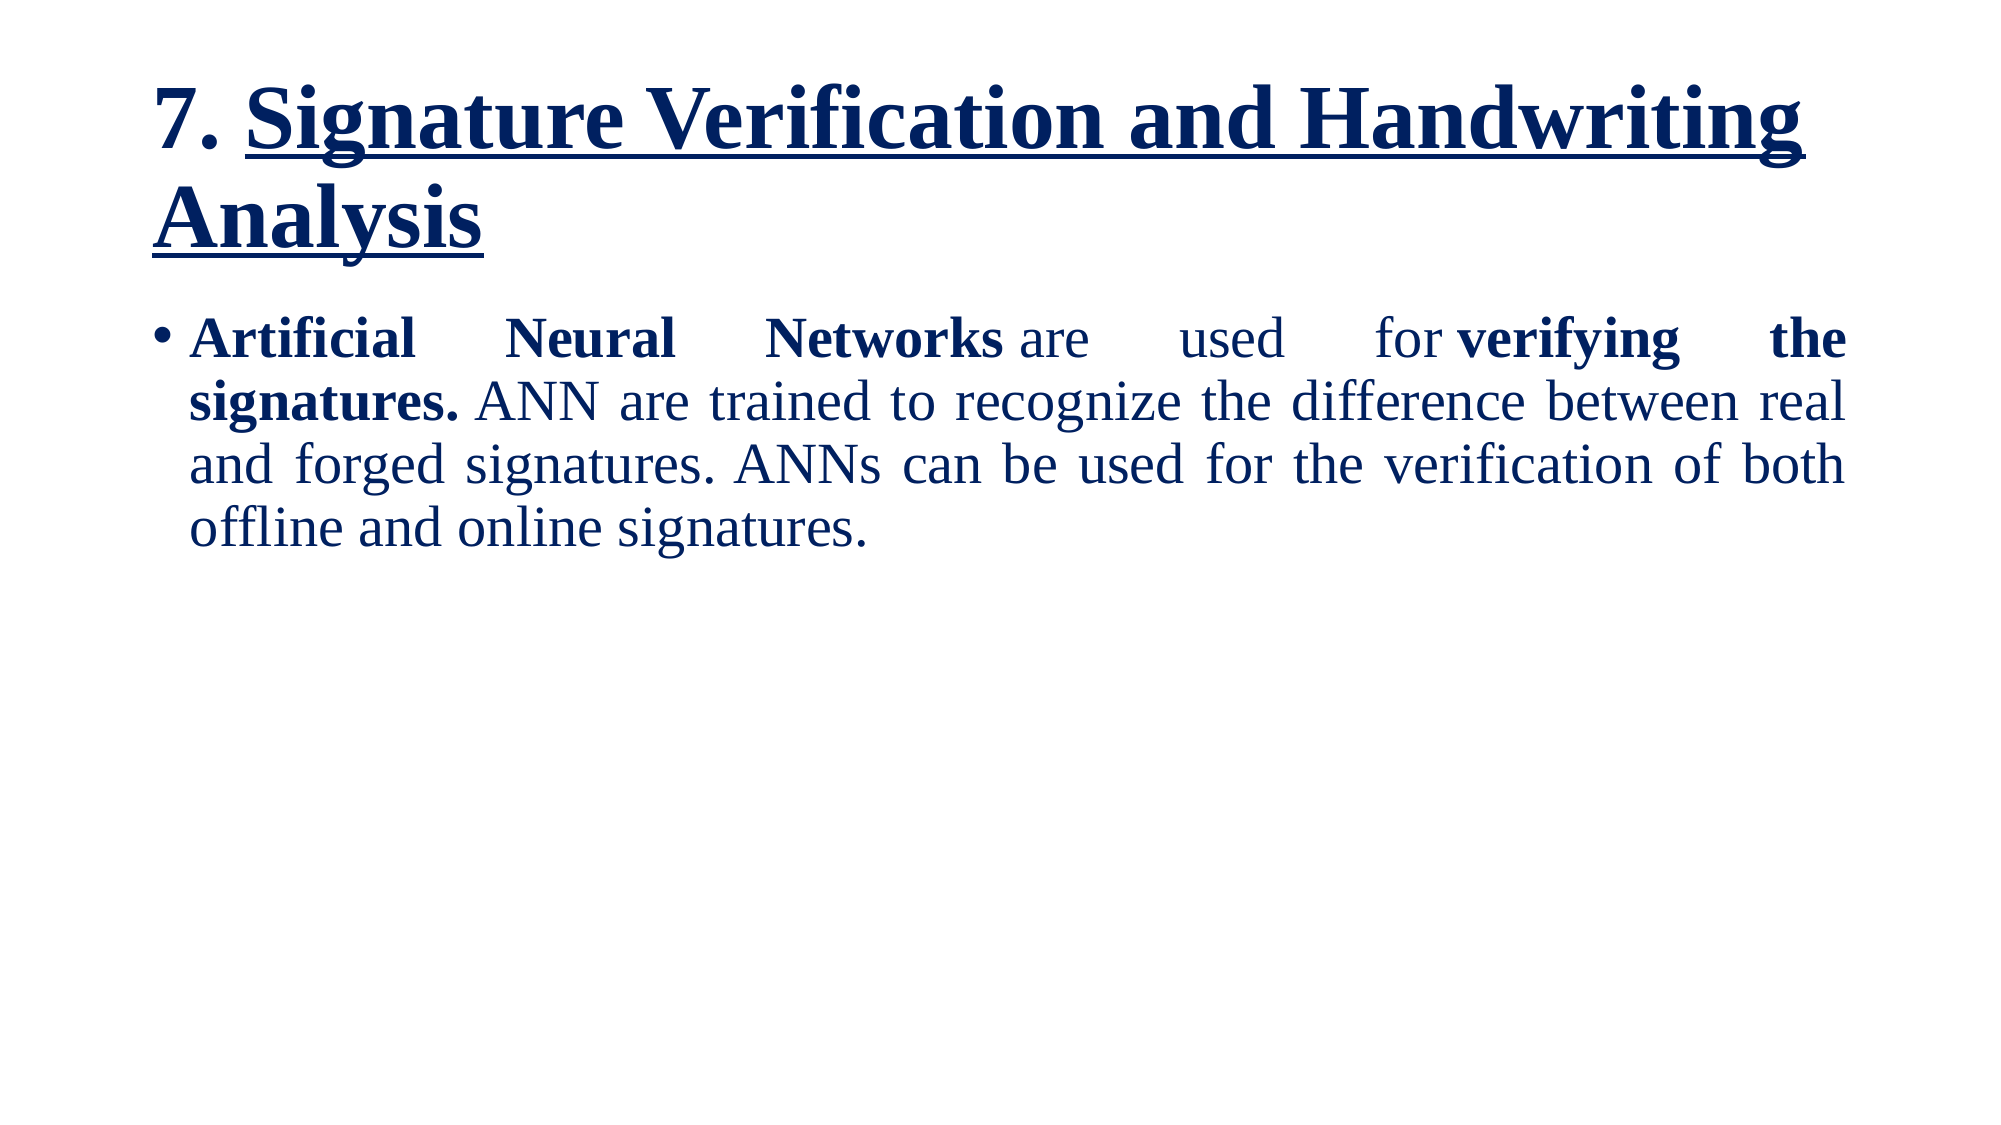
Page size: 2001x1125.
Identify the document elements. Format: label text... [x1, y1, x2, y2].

list Artificial Neural Networks are used for verifying the signatures. ANN are trained to recognize the difference between real and forged signatures. ANNs can be used for the verification of both offline and online signatures. [137, 299, 1863, 1014]
title 7. Signature Verification and Handwriting Analysis [137, 59, 1863, 278]
